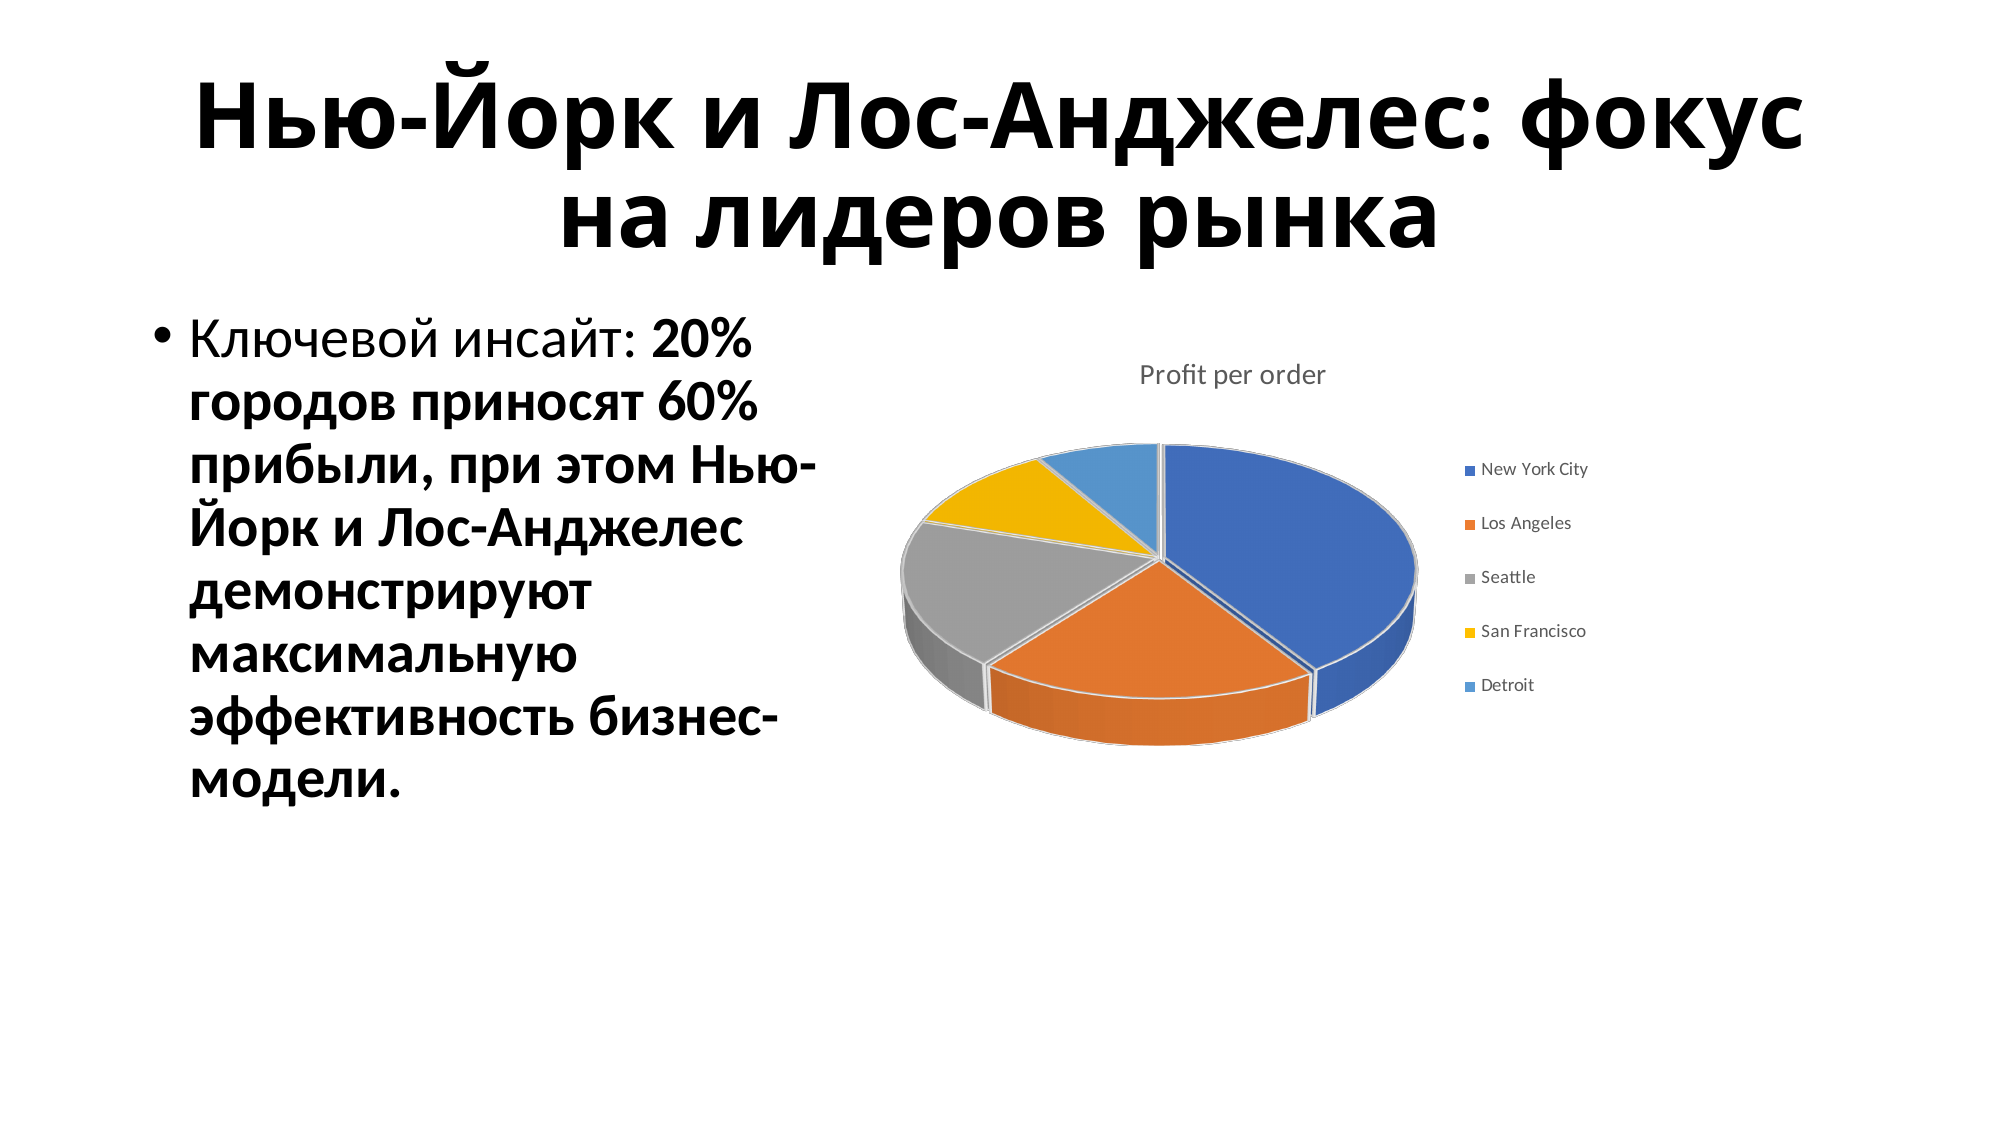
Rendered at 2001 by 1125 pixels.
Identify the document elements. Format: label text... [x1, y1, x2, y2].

title Нью-Йорк и Лос-Анджелес: фокус на лидеров рынка [137, 59, 1863, 278]
list Ключевой инсайт: 20% городов приносят 60% прибыли, при этом Нью-Йорк и Лос-Анджелес демонстрируют максимальную эффективность бизнес-модели. [137, 299, 914, 1014]
chart [858, 337, 1609, 788]
